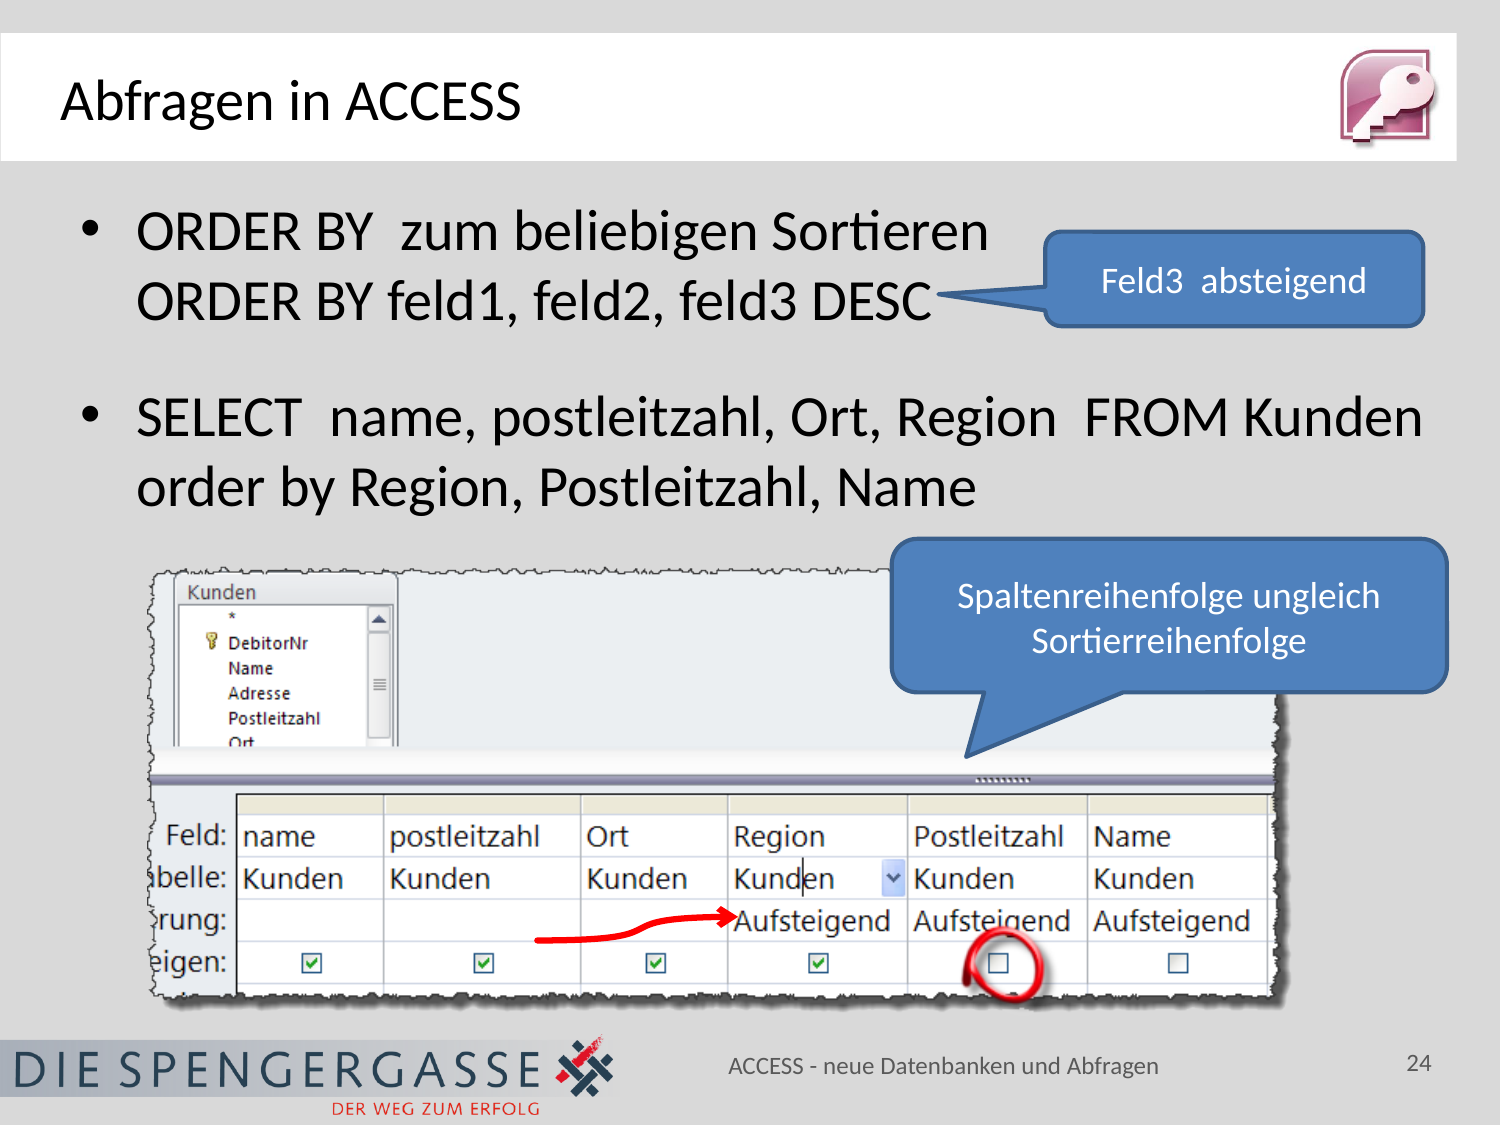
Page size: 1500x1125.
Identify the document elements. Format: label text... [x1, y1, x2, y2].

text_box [537, 916, 739, 941]
list ORDER BY zum beliebigen Sortieren ORDER BY feld1, feld2, feld3 DESC SELECT name, postleitzahl, Ort, Region FROM Kunden order by Region, Postleitzahl, Name [64, 184, 1447, 1005]
picture [147, 562, 1306, 1030]
title Abfragen in ACCESS [0, 33, 1457, 161]
slide_number 24 [1358, 1031, 1447, 1092]
text_box Spaltenreihenfolge ungleich Sortierreihenfolge [890, 536, 1450, 695]
picture [0, 1034, 621, 1119]
picture [1330, 36, 1452, 157]
footer ACCESS - neue Datenbanken und Abfragen [655, 1039, 1176, 1095]
text_box Feld3 absteigend [936, 229, 1426, 329]
